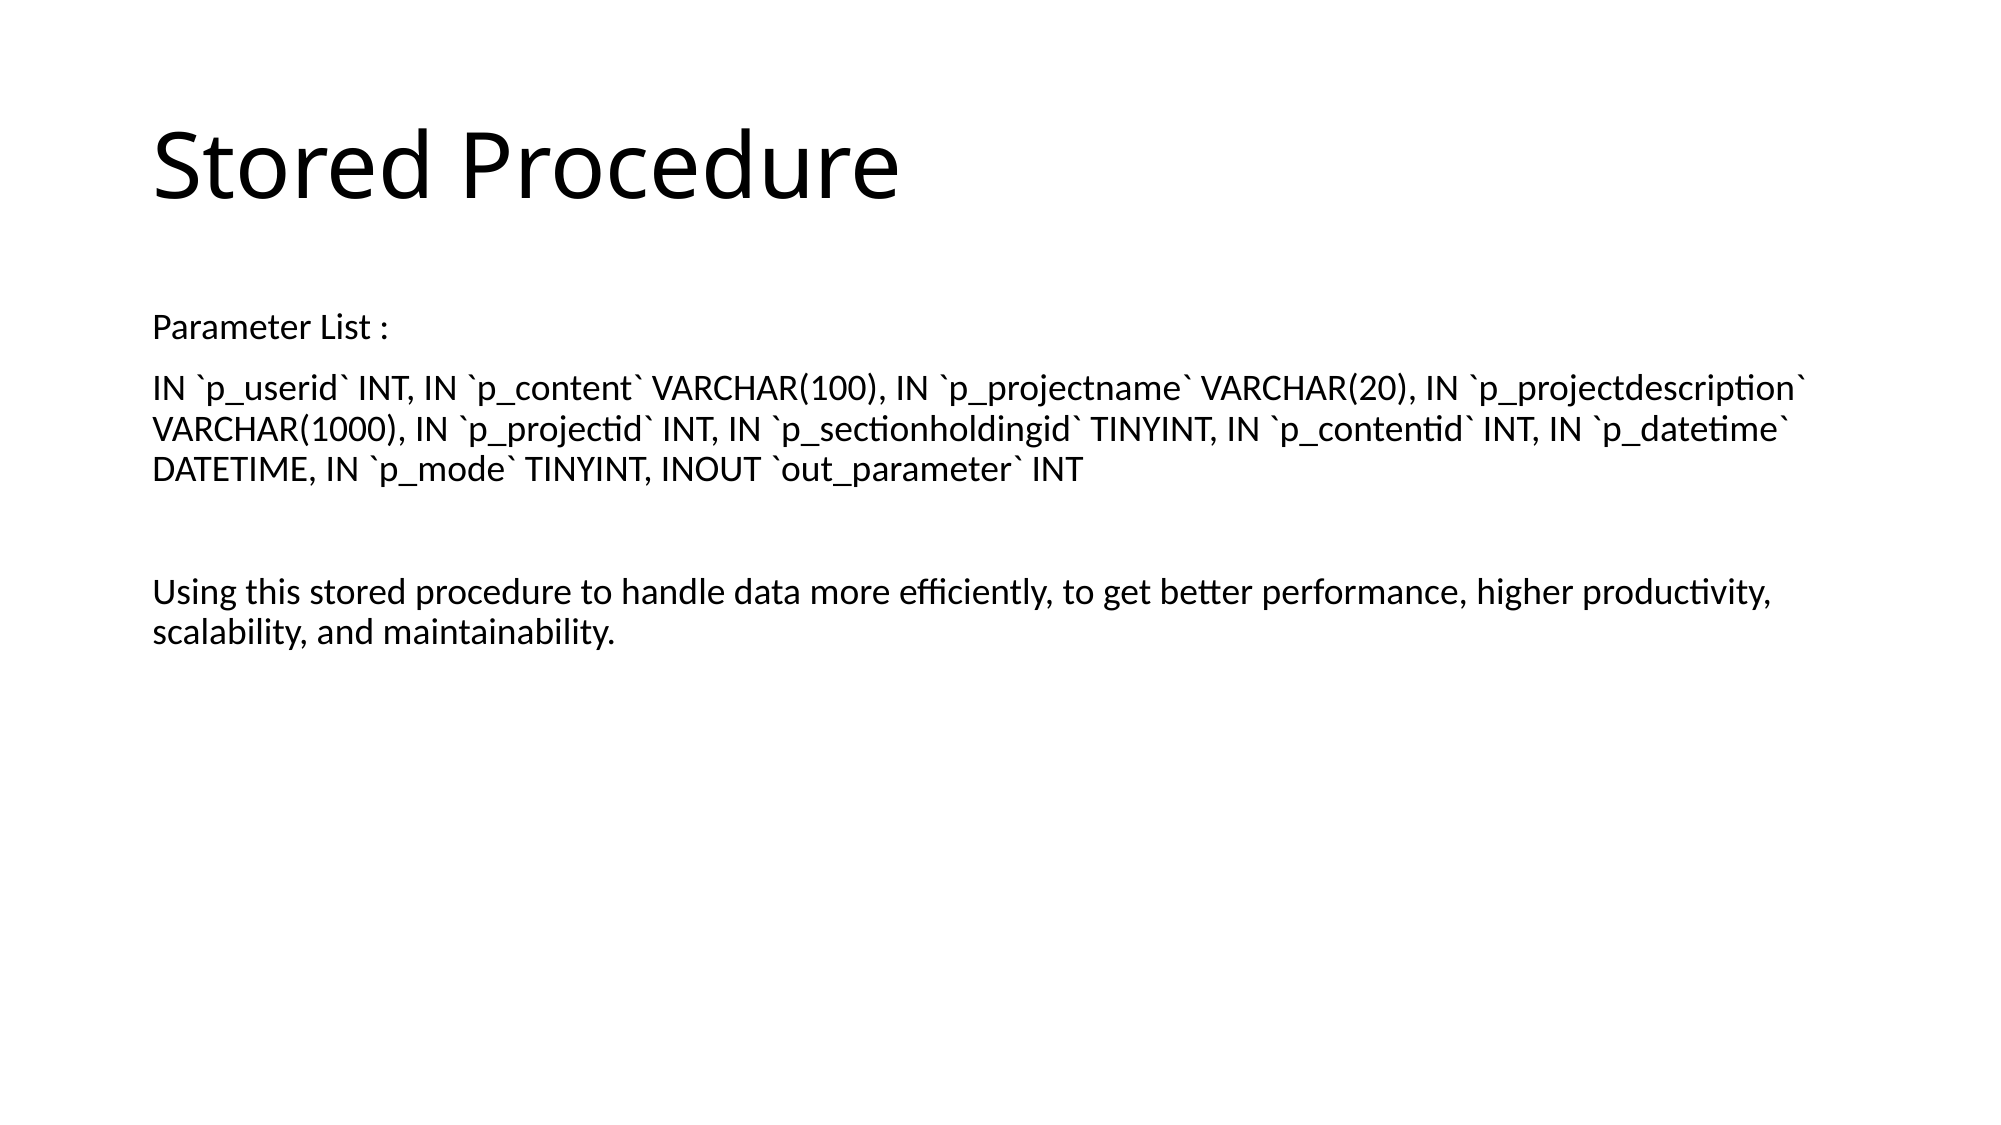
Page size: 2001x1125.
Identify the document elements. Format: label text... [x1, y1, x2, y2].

title Stored Procedure [137, 59, 1863, 278]
list Parameter List : IN `p_userid` INT, IN `p_content` VARCHAR(100), IN `p_projectname` VARCHAR(20), IN `p_projectdescription` VARCHAR(1000), IN `p_projectid` INT, IN `p_sectionholdingid` TINYINT, IN `p_contentid` INT, IN `p_datetime` DATETIME, IN `p_mode` TINYINT, INOUT `out_parameter` INT Using this stored procedure to handle data more efficiently, to get better performance, higher productivity, scalability, and maintainability. [137, 299, 1863, 1014]
